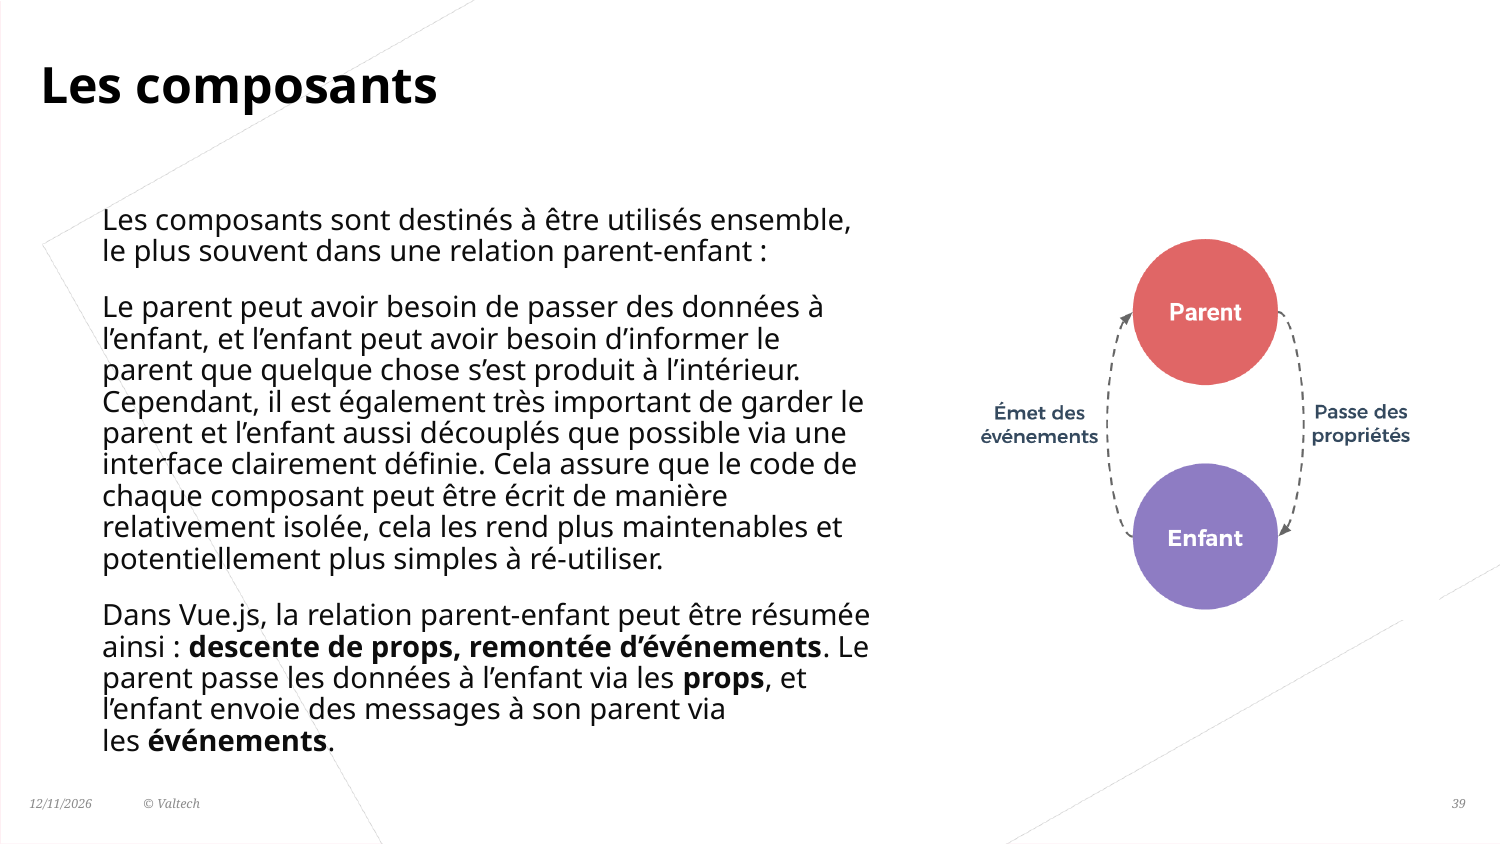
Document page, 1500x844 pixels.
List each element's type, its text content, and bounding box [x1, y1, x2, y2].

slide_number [29, 790, 502, 818]
title Les composants [40, 57, 1459, 162]
slide_number 39 [1411, 790, 1467, 818]
picture [0, 0, 1500, 844]
text_box Les composants sont destinés à être utilisés ensemble, le plus souvent dans une relation parent-enfant : Le parent peut avoir besoin de passer des données à l’enfant, et l’enfant peut avoir besoin d’informer le parent que quelque chose s’est produit à l’intérieur. Cependant, il est également très important de garder le parent et l’enfant aussi découplés que possible via une interface clairement définie. Cela assure que le code de chaque composant peut être écrit de manière relativement isolée, cela les rend plus maintenables et potentiellement plus simples à ré-utiliser. Dans Vue.js, la relation parent-enfant peut être résumée ainsi : descente de props, remontée d’événements. Le parent passe les données à l’enfant via les props, et l’enfant envoie des messages à son parent via les événements. [72, 197, 892, 730]
